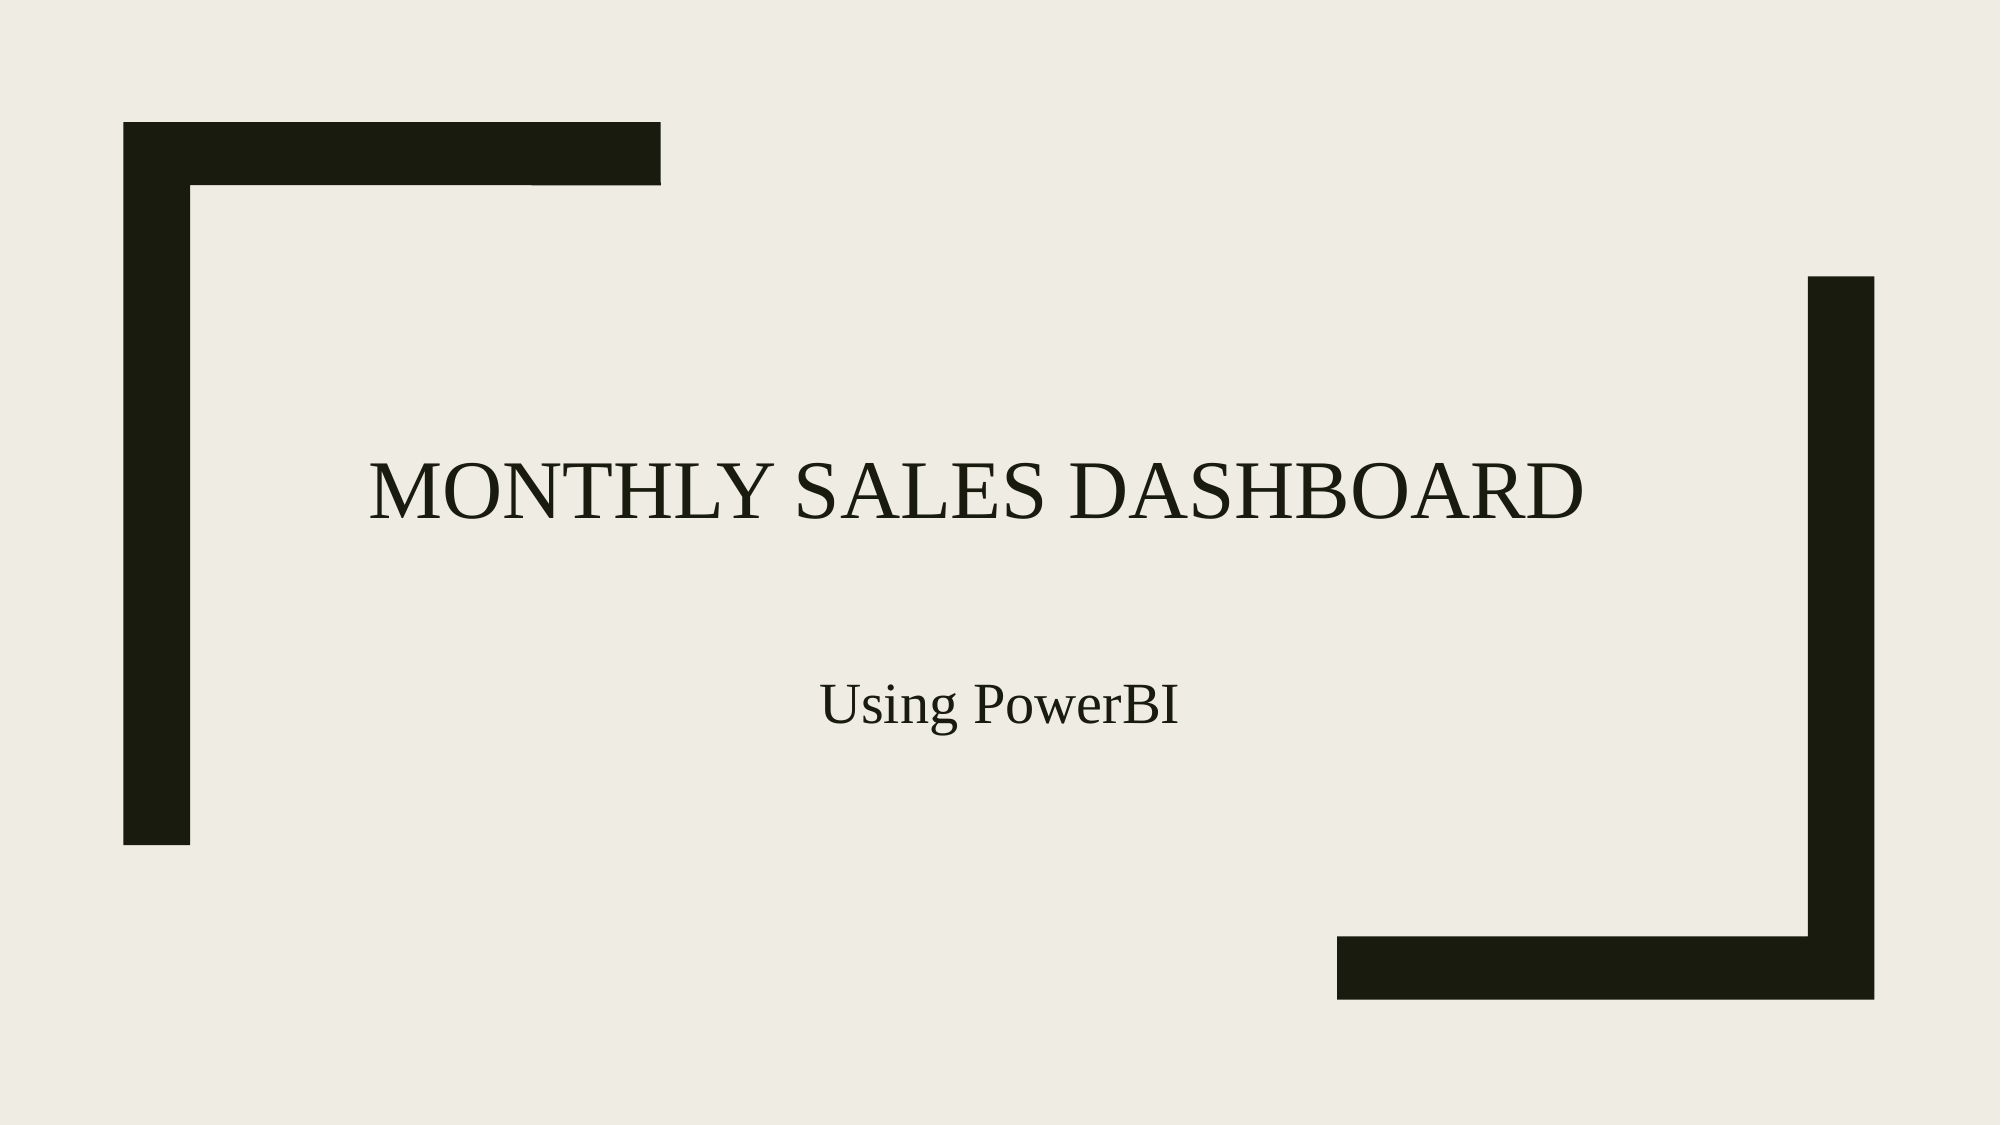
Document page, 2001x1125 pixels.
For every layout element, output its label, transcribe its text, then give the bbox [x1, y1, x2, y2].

subtitle Using PowerBI [439, 649, 1561, 828]
title Monthly Sales Dashboard [291, 199, 1664, 544]
